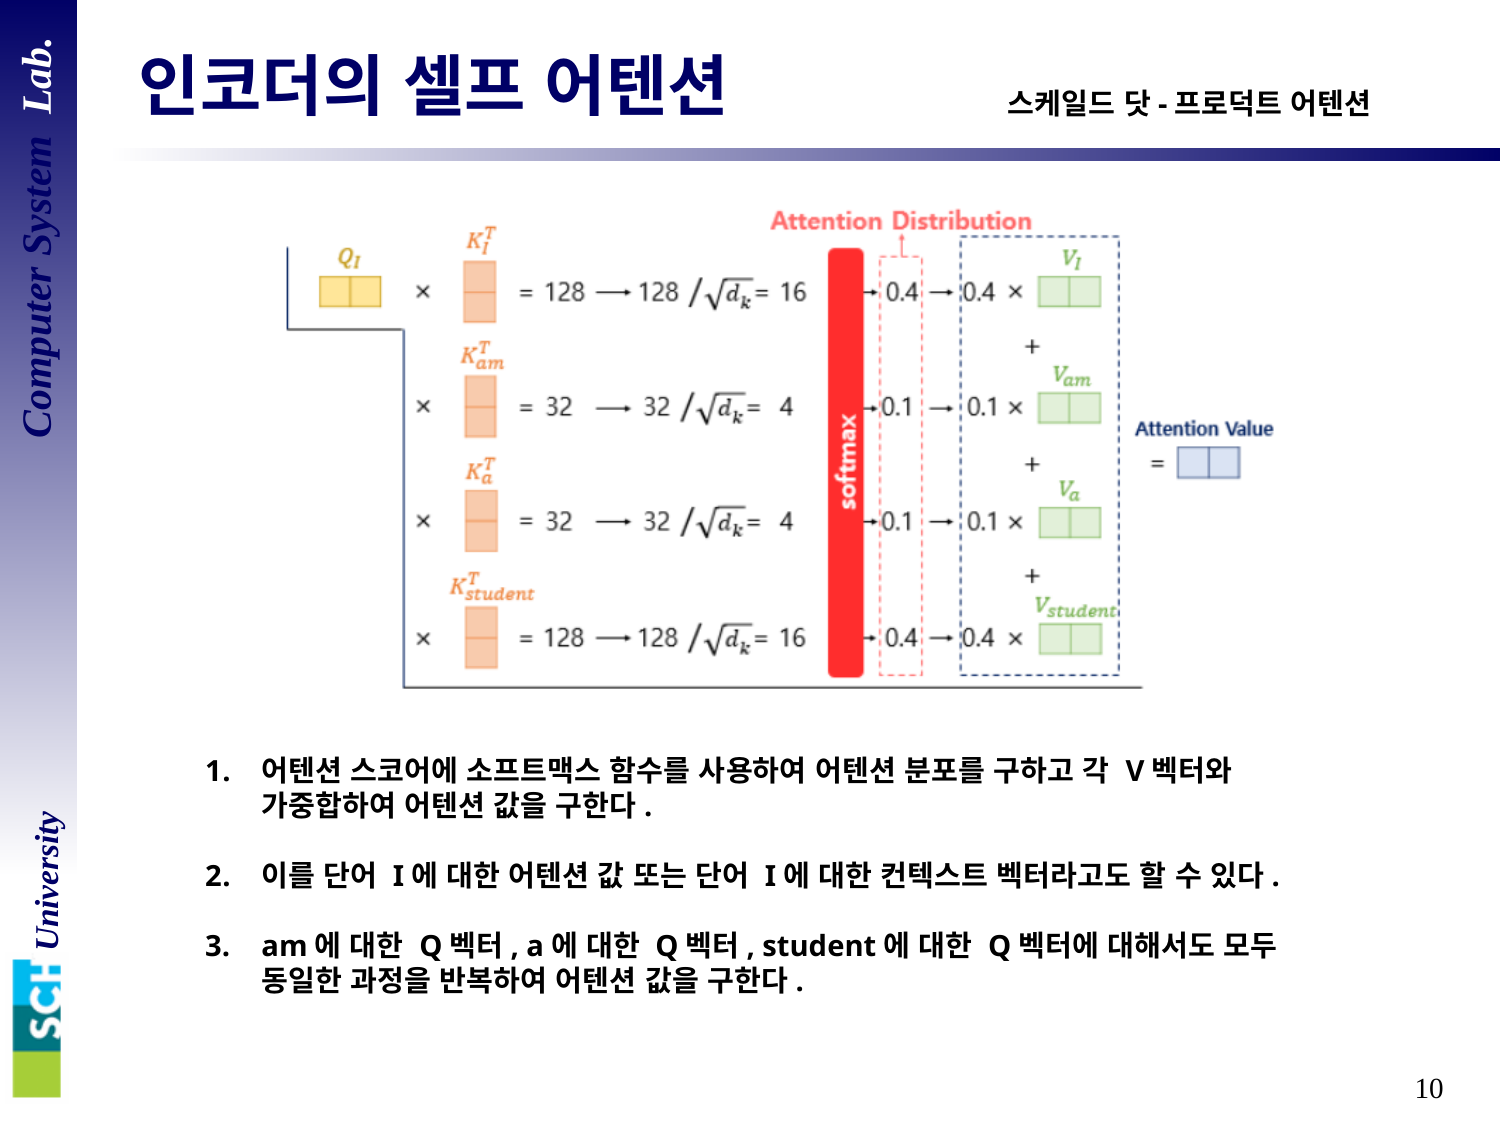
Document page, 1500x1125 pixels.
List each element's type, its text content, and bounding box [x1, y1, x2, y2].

text_box 스케일드 닷-프로덕트 어텐션 [992, 63, 1454, 143]
title 인코더의 셀프 어텐션 [123, 25, 1460, 143]
picture [5, 952, 69, 1104]
picture [277, 178, 1285, 711]
text_box 어텐션 스코어에 소프트맥스 함수를 사용하여 어텐션 분포를 구하고 각 V벡터와 가중합하여 어텐션 값을 구한다. 이를 단어 I에 대한 어텐션 값 또는 단어 I에 대한 컨텍스트 벡터라고도 할 수 있다. am에 대한 Q벡터, a에 대한 Q벡터, student에 대한 Q벡터에 대해서도 모두 동일한 과정을 반복하여 어텐션 값을 구한다. [190, 685, 1372, 1099]
